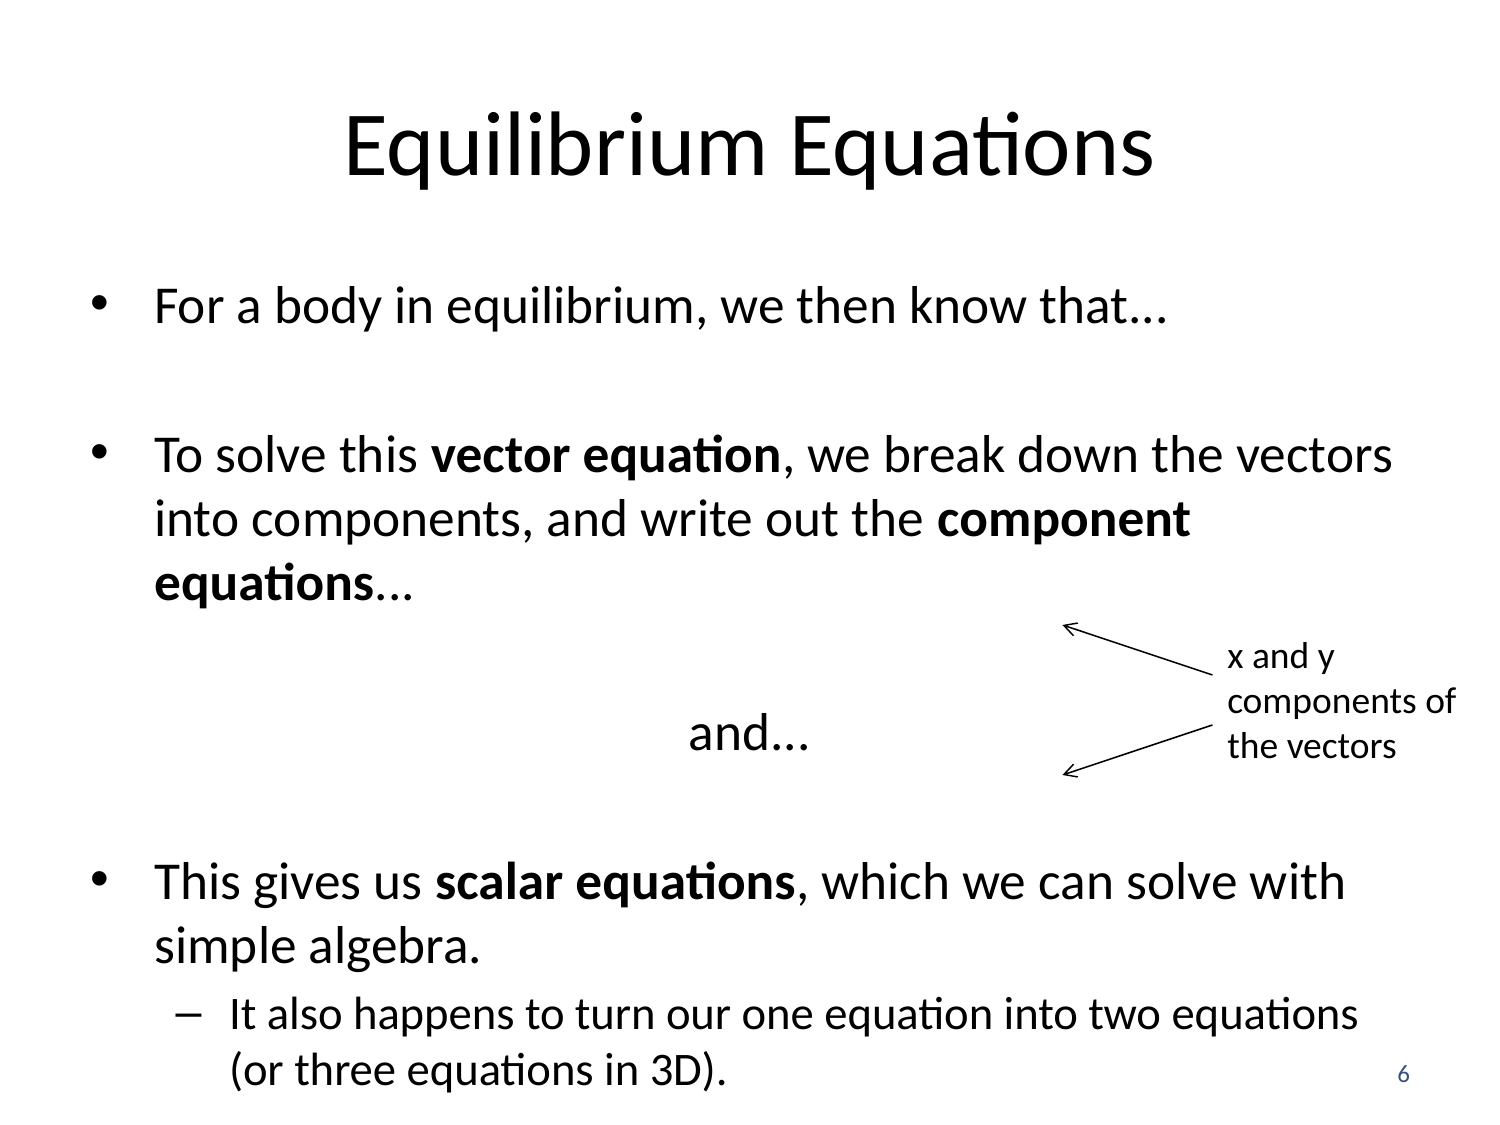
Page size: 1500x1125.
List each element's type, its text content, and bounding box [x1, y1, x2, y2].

slide_number 6 [1074, 1042, 1425, 1103]
title Equilibrium Equations [75, 45, 1425, 233]
text_box x and y components of the vectors [1212, 623, 1500, 774]
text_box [1062, 624, 1213, 676]
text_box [1062, 724, 1213, 776]
